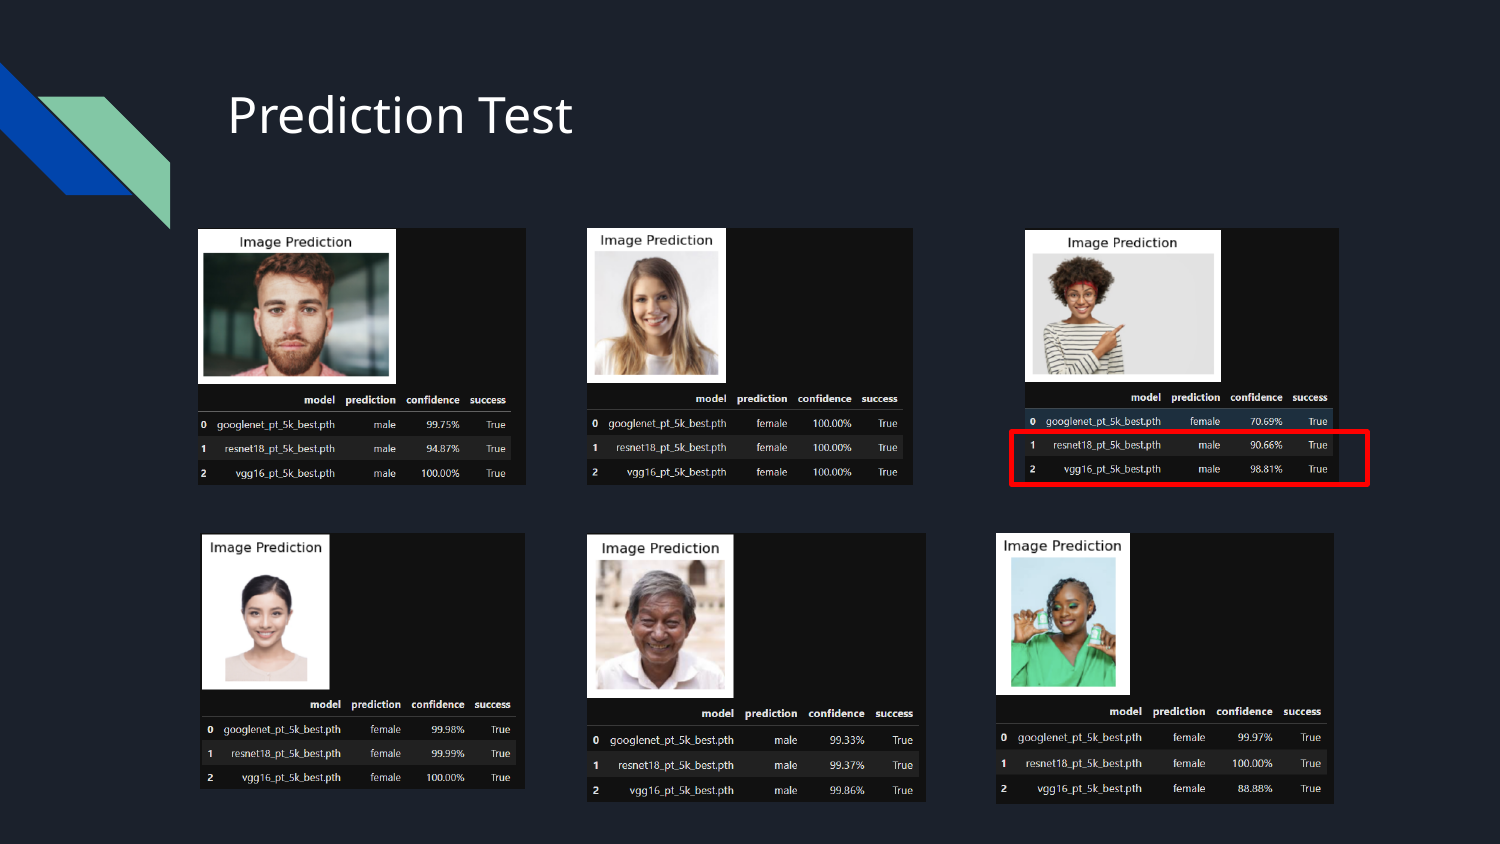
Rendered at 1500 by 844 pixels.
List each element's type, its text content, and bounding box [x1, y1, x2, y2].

picture [587, 228, 913, 485]
picture [995, 533, 1335, 805]
title Prediction Test [212, 64, 1368, 215]
picture [198, 228, 527, 485]
picture [587, 533, 926, 802]
text_box [1343, 431, 1368, 485]
picture [1025, 228, 1340, 485]
text_box [1011, 431, 1020, 485]
picture [199, 533, 525, 789]
